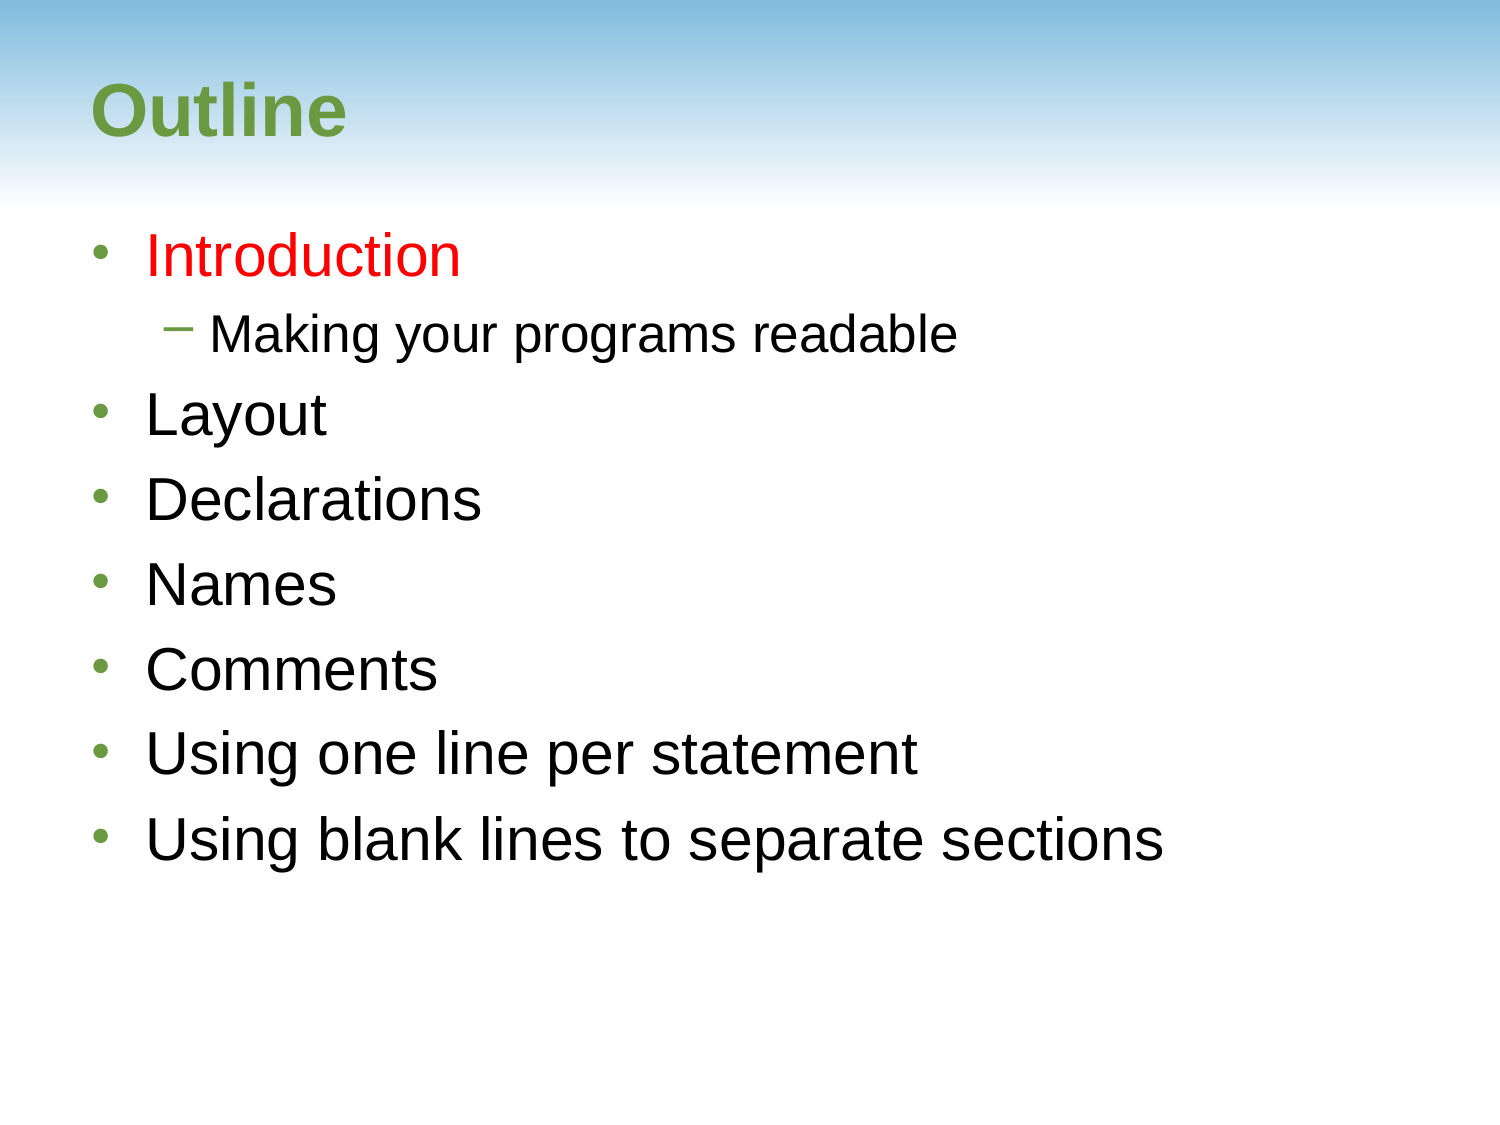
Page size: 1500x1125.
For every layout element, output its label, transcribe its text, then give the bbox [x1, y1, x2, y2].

list Introduction Making your programs readable Layout Declarations Names Comments Using one line per statement Using blank lines to separate sections [74, 207, 1438, 884]
title Outline [74, 12, 1438, 201]
